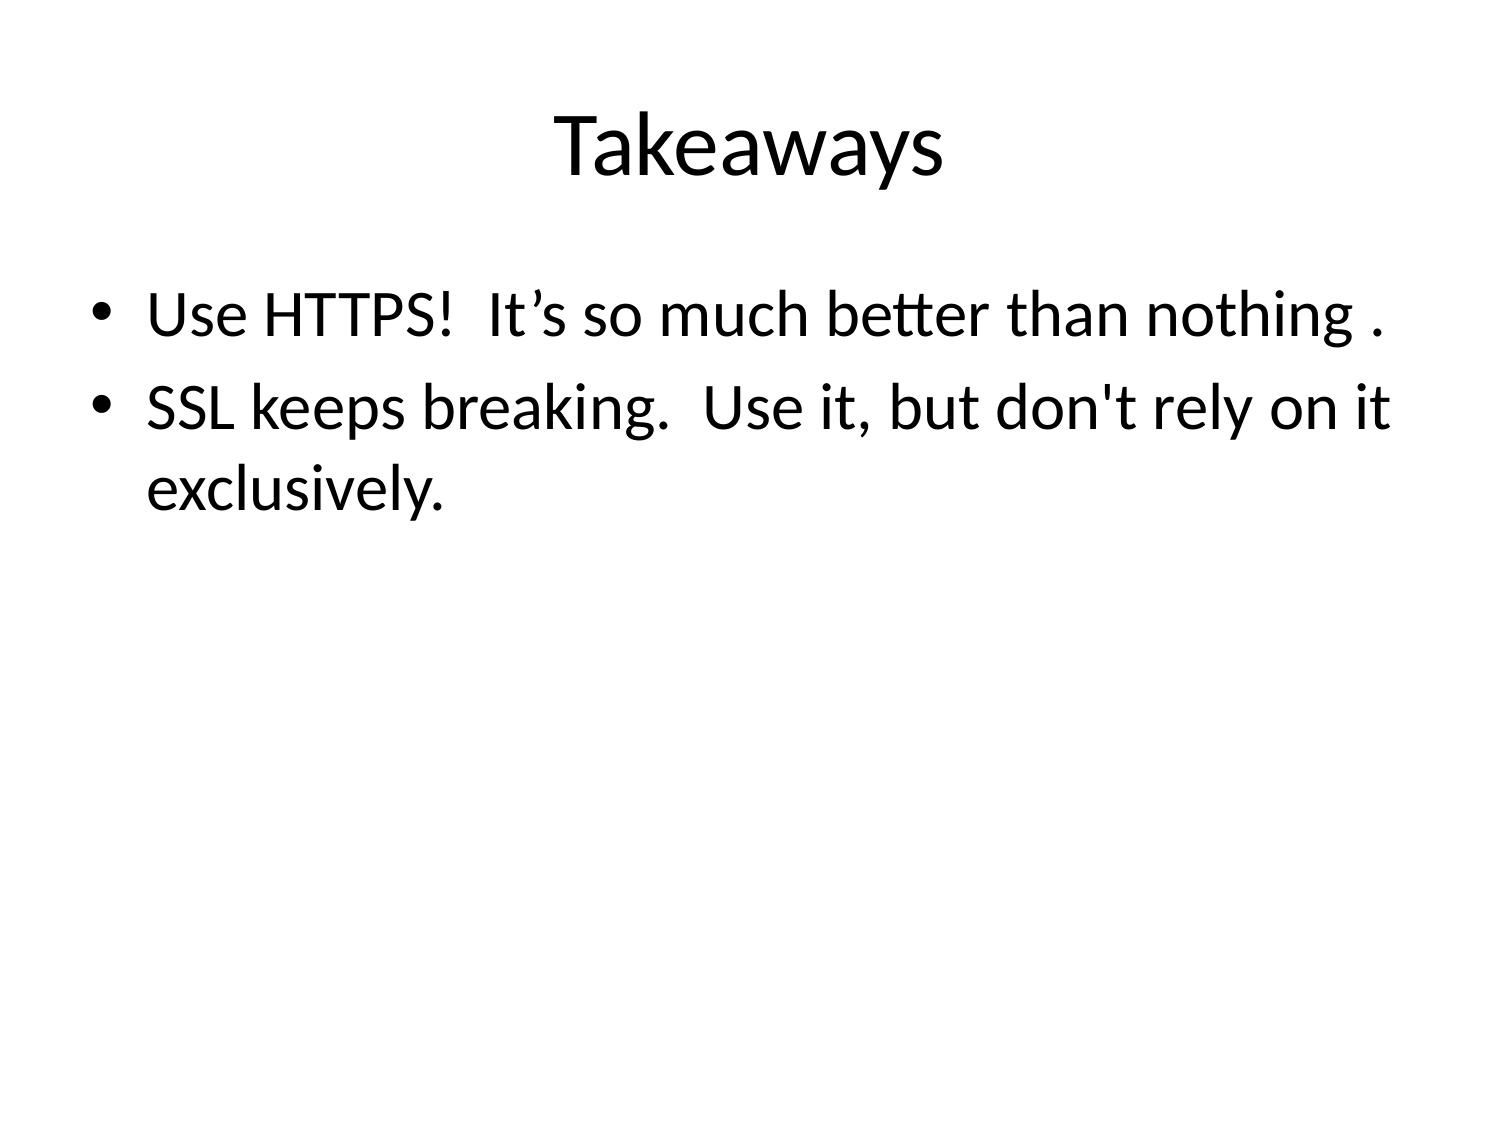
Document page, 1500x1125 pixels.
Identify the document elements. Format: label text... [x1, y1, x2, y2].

title Takeaways [75, 45, 1425, 233]
list Use HTTPS! It’s so much better than nothing . SSL keeps breaking. Use it, but don't rely on it exclusively. [75, 262, 1425, 1005]
